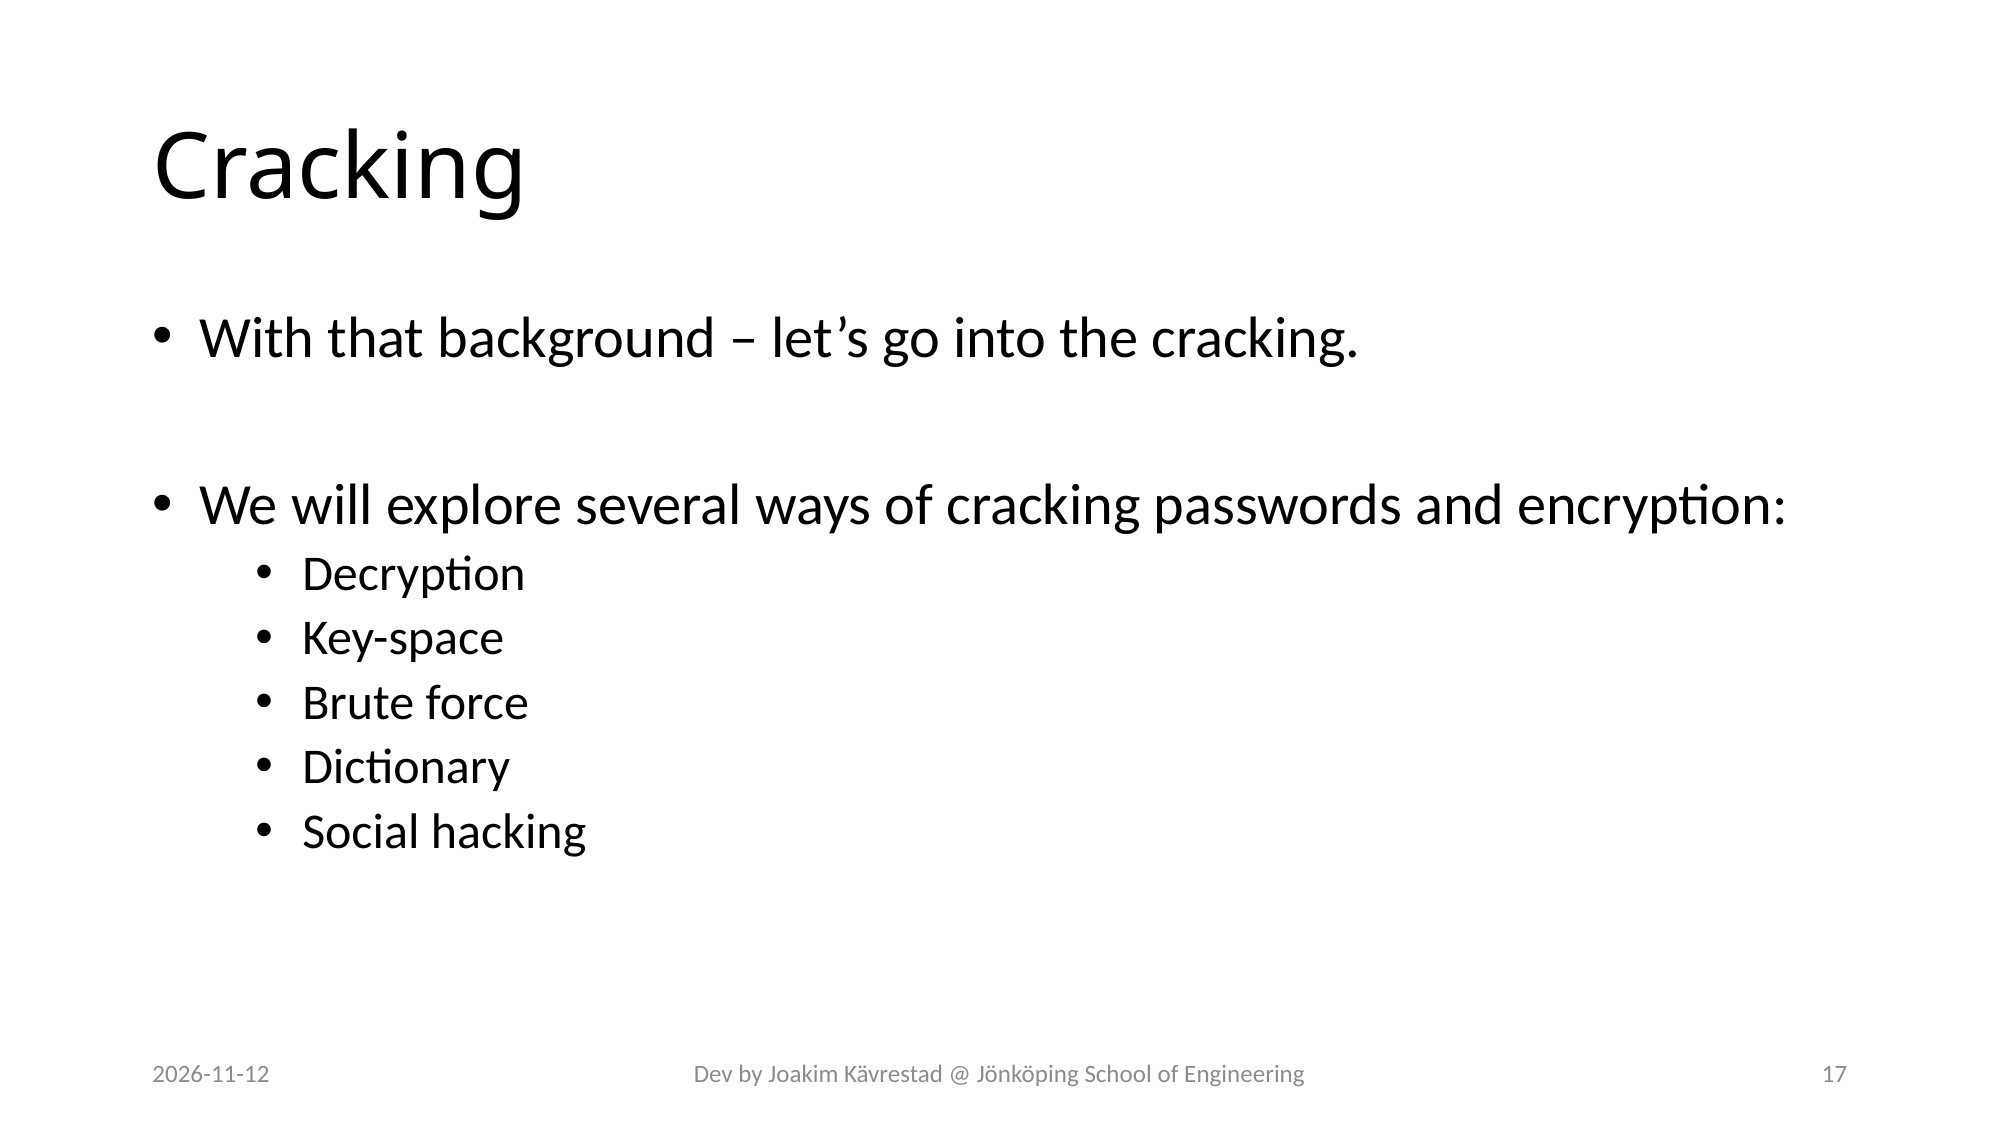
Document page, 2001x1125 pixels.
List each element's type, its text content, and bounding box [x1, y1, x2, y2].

slide_number 17 [1412, 1042, 1863, 1103]
list With that background – let’s go into the cracking. We will explore several ways of cracking passwords and encryption: Decryption Key-space Brute force Dictionary Social hacking [137, 299, 1863, 1014]
title Cracking [137, 59, 1863, 278]
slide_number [137, 1042, 588, 1103]
footer Dev by Joakim Kävrestad @ Jönköping School of Engineering [662, 1042, 1338, 1103]
